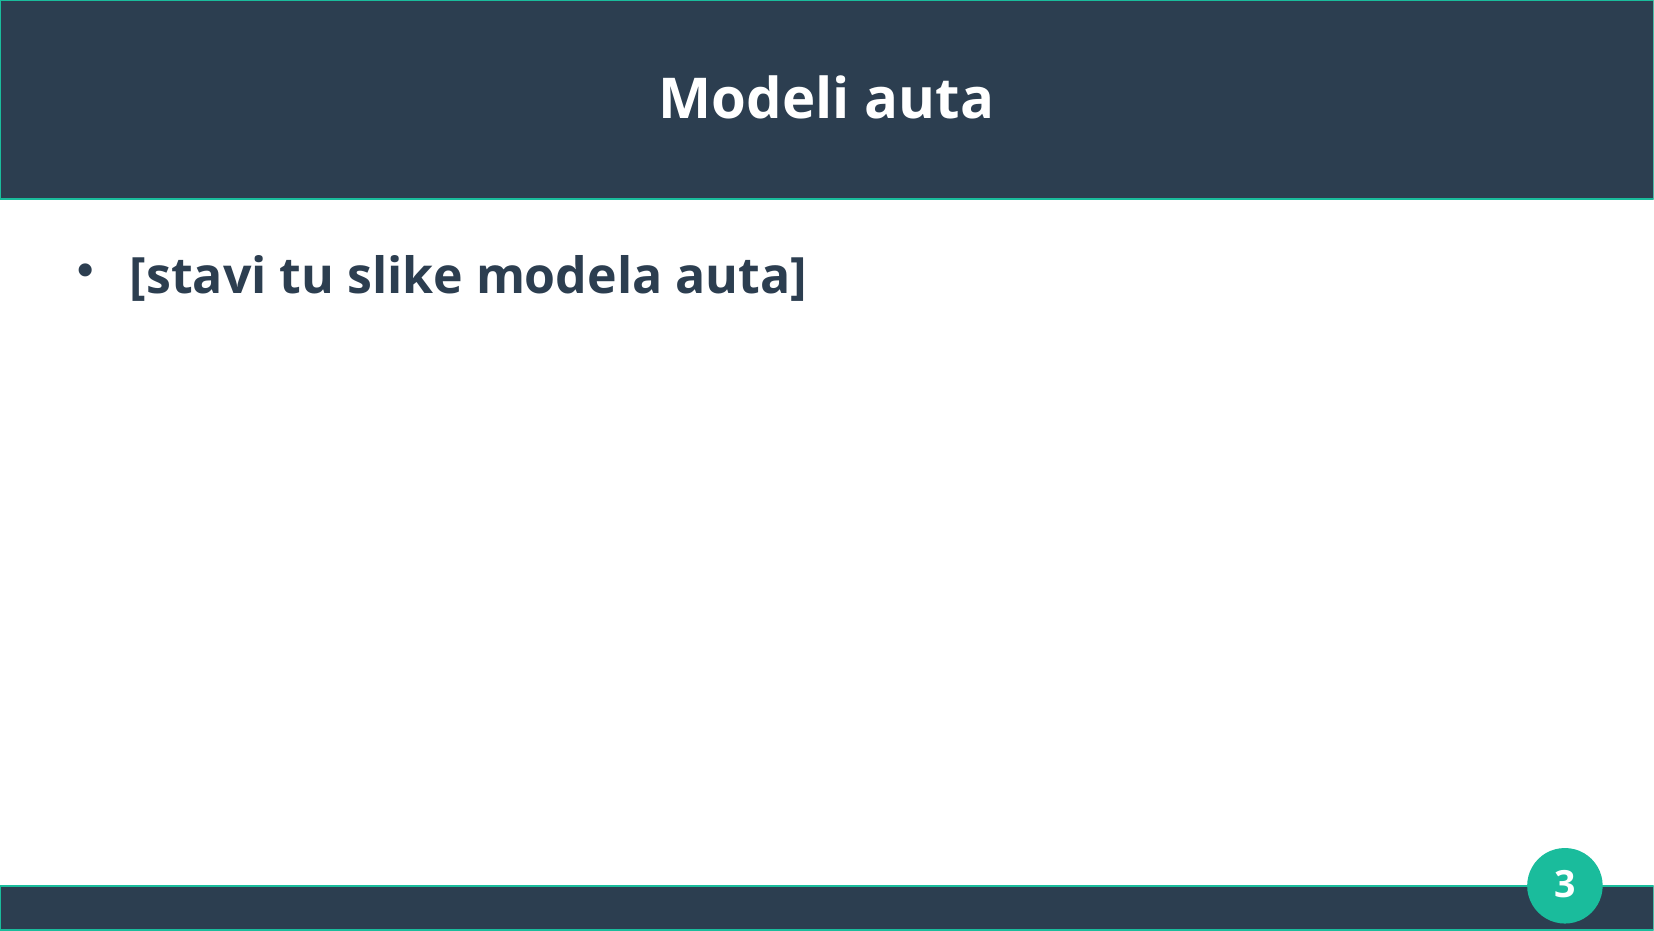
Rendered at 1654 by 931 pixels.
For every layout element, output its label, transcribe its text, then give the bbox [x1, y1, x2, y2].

list [stavi tu slike modela auta] [59, 243, 1595, 864]
title Modeli auta [59, 37, 1595, 155]
slide_number 3 [1500, 843, 1630, 929]
